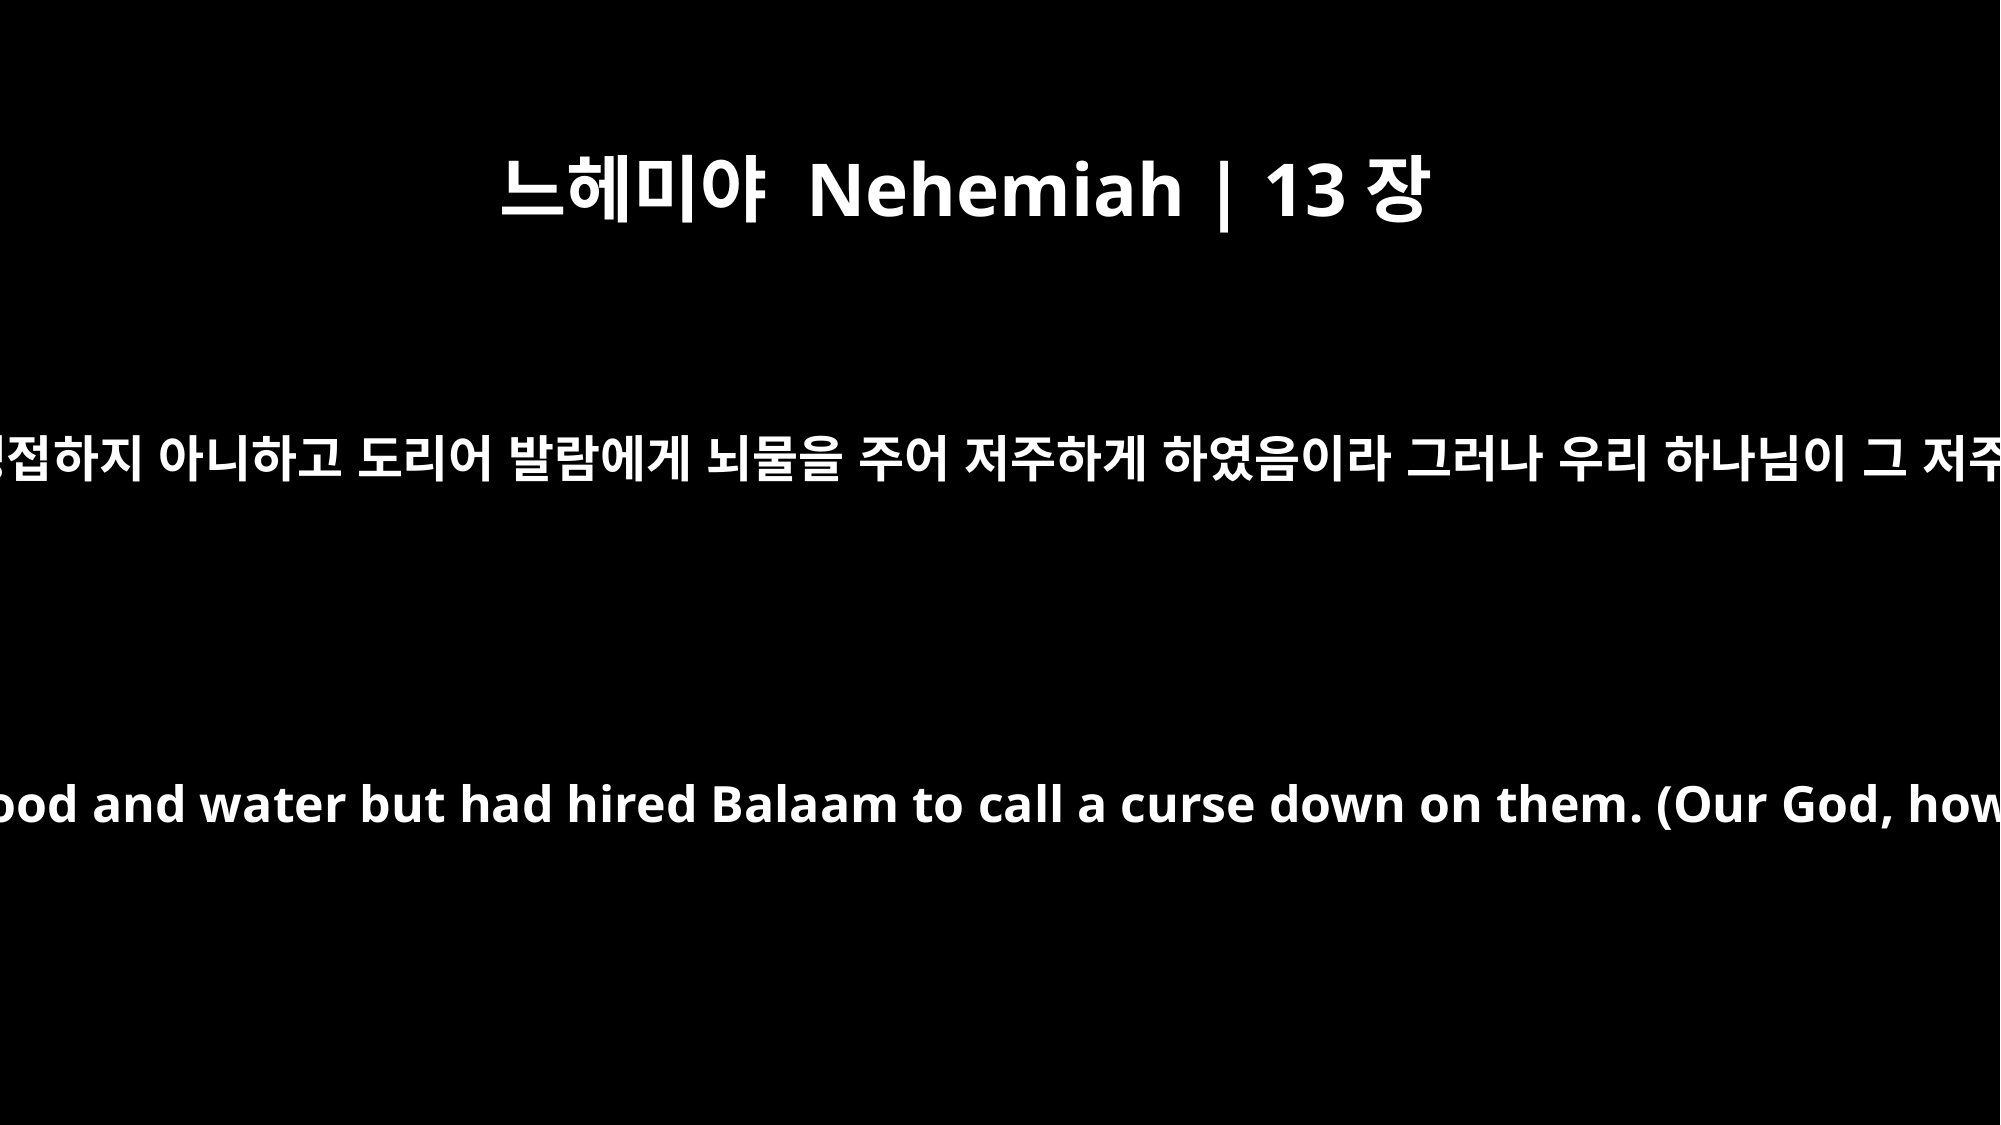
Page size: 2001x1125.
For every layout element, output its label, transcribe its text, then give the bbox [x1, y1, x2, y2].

text_box because they had not met the Israelites with food and water but had hired Balaam to call a curse down on them. (Our God, however, turned the curse into a blessing.) [0, 764, 2000, 840]
text_box 2 이는 그들이 양식과 물로 이스라엘 자손을 영접하지 아니하고 도리어 발람에게 뇌물을 주어 저주하게 하였음이라 그러나 우리 하나님이 그 저주를 돌이켜 복이 되게 하셨다 하였는지라 [0, 359, 2000, 495]
text_box 느헤미야 Nehemiah | 13장 [484, 136, 1448, 239]
